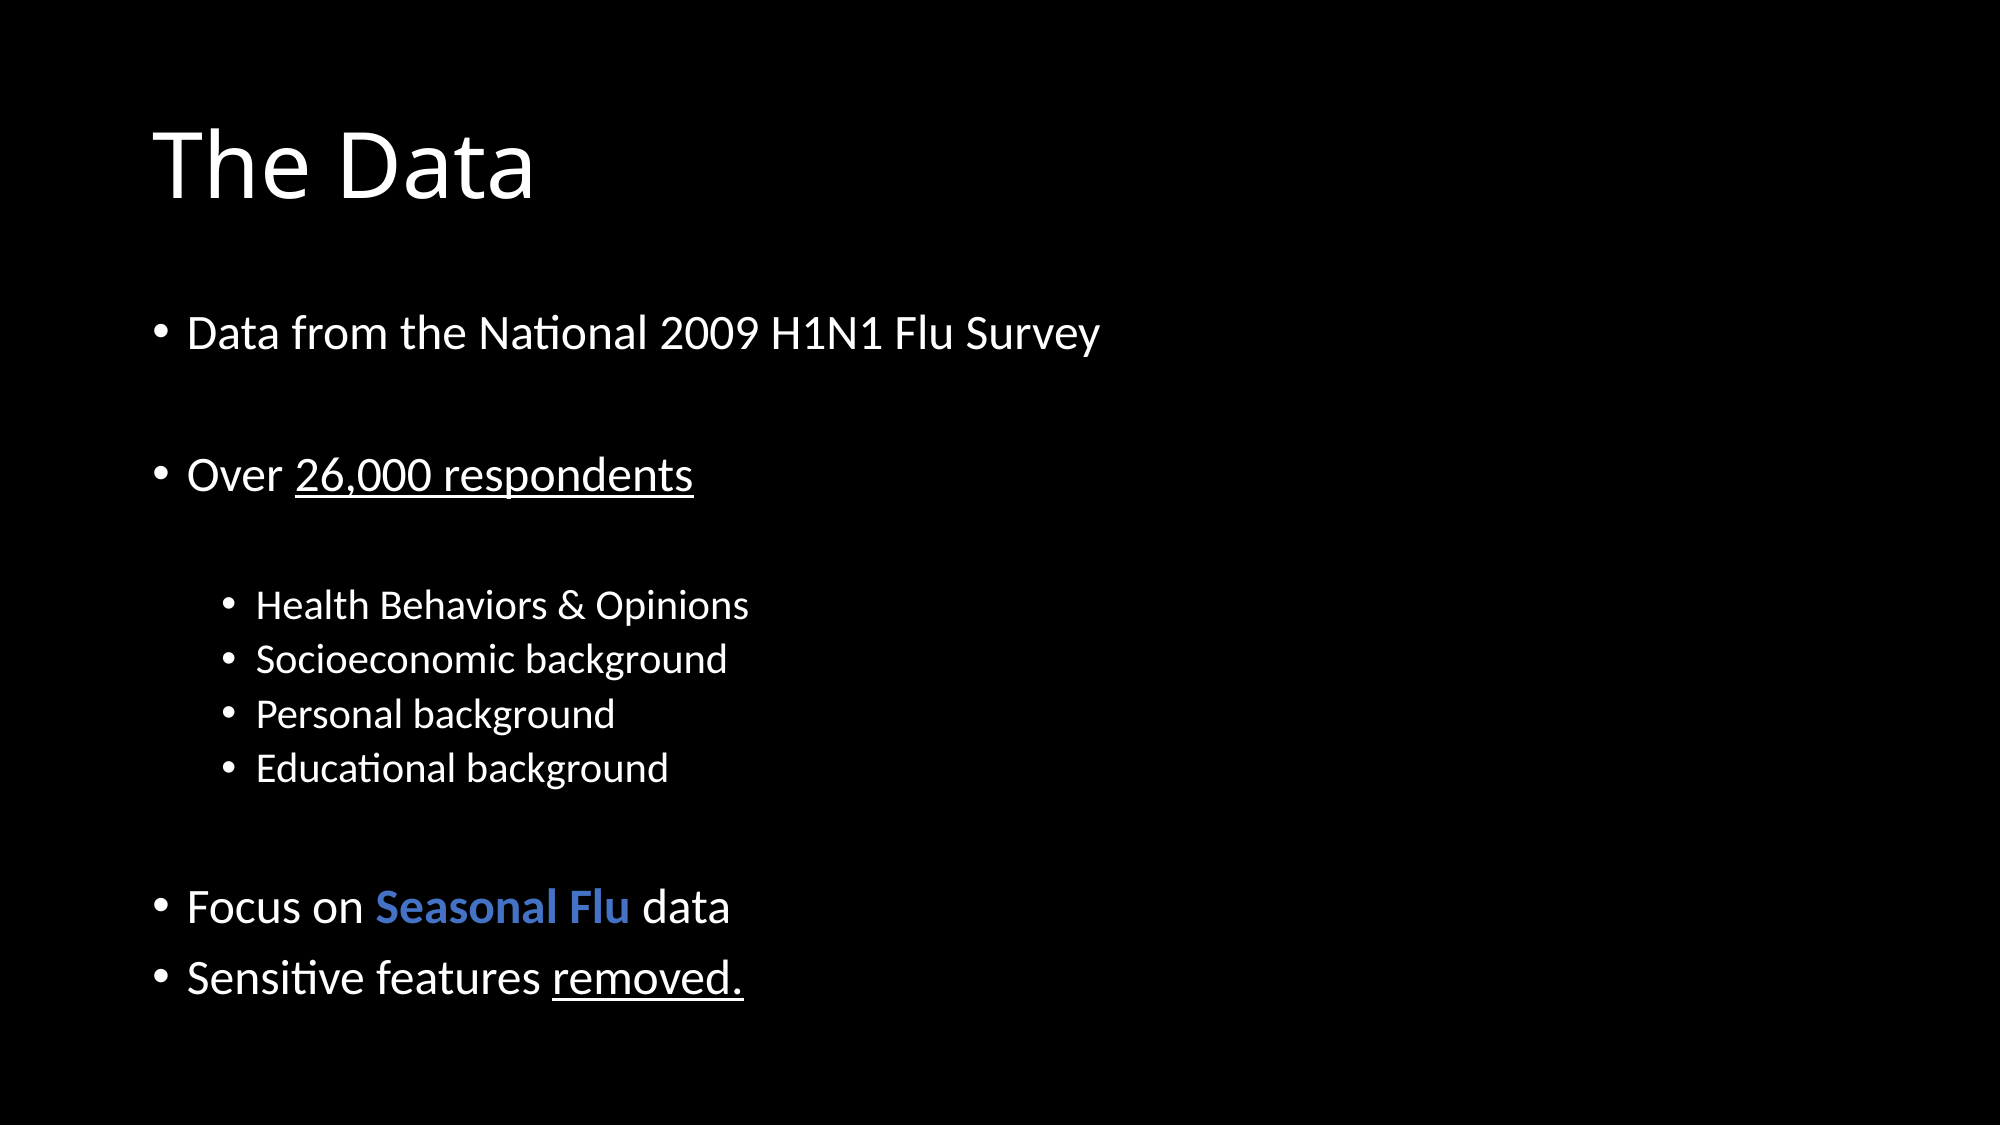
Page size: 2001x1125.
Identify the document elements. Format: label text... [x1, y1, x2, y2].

title The Data [137, 59, 1863, 278]
list Data from the National 2009 H1N1 Flu Survey Over 26,000 respondents Health Behaviors & Opinions Socioeconomic background Personal background Educational background Focus on Seasonal Flu data Sensitive features removed. [137, 299, 1863, 1014]
